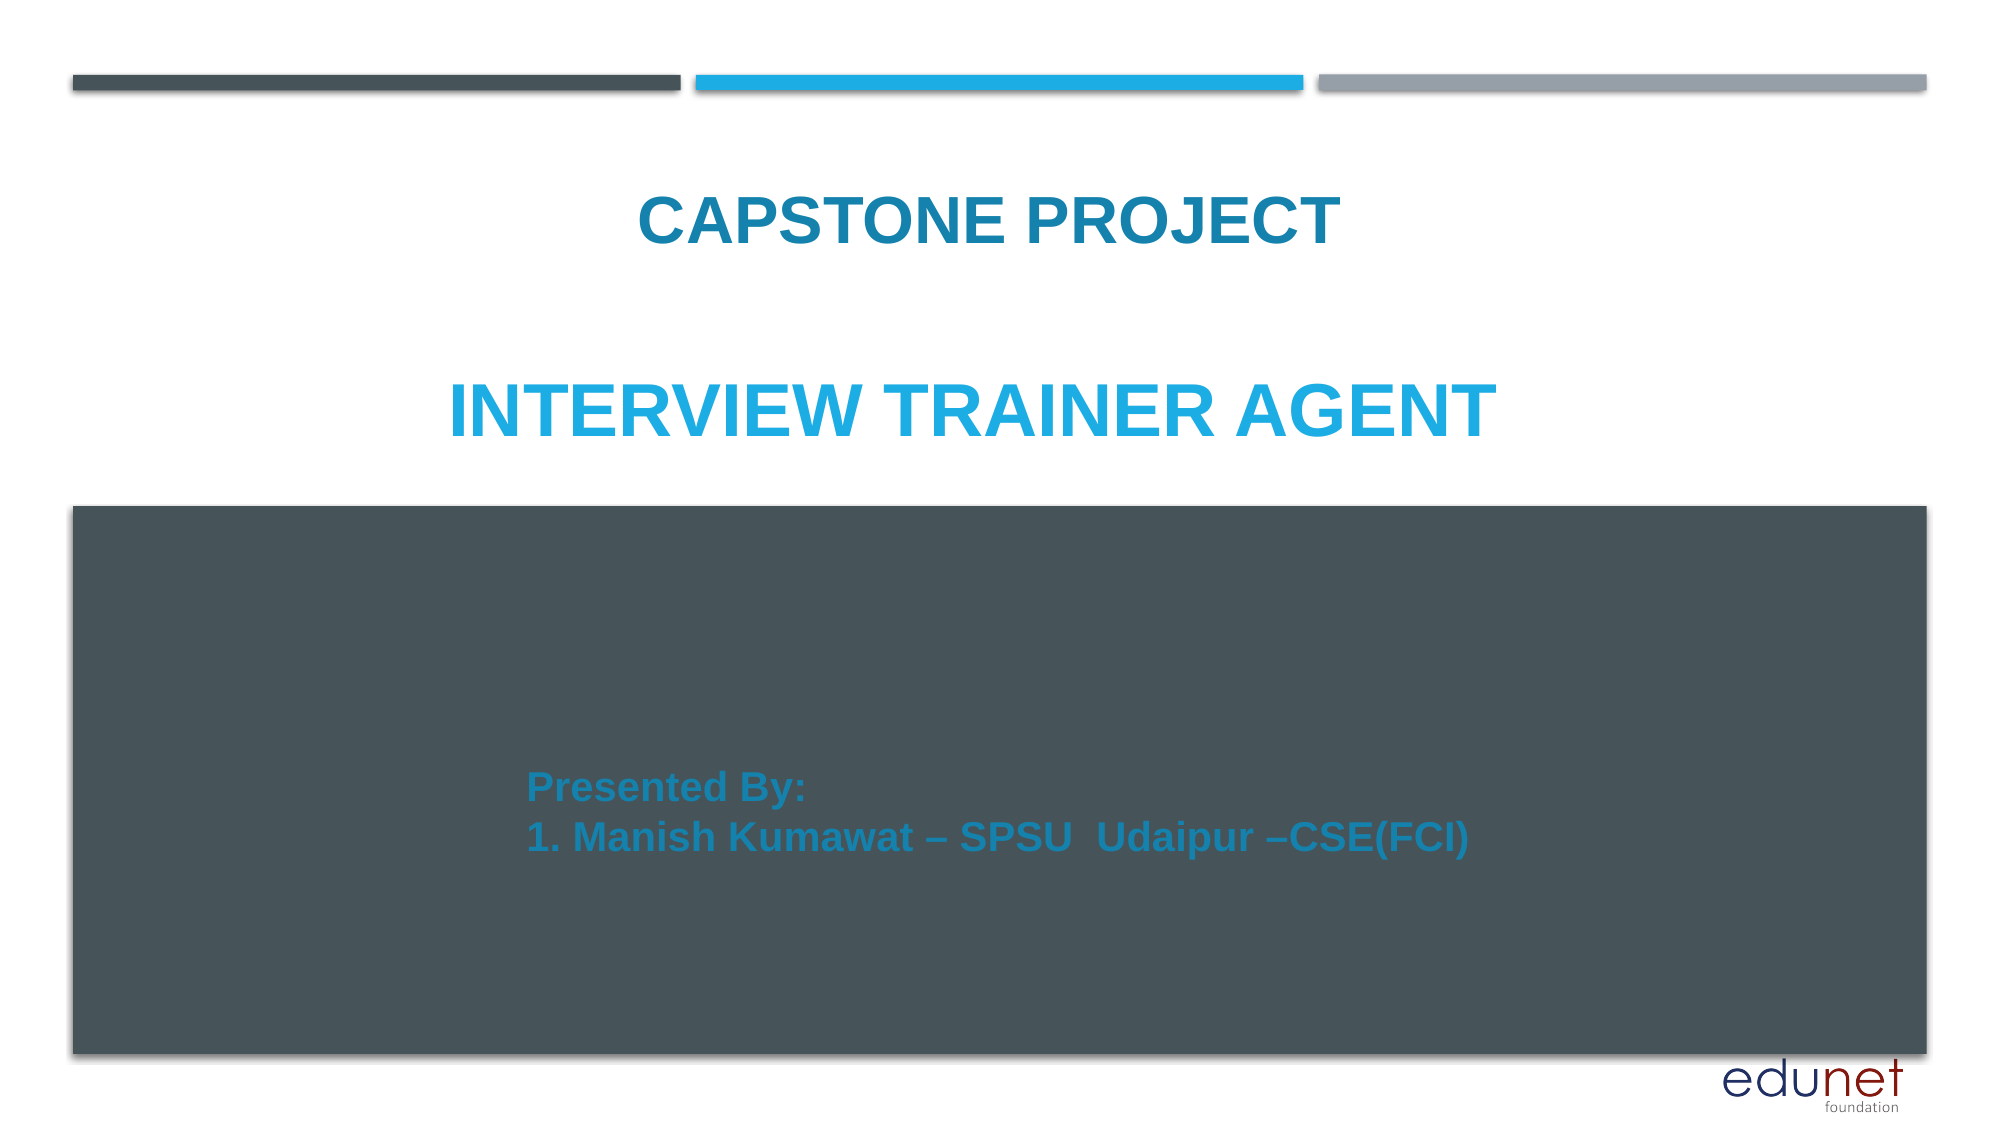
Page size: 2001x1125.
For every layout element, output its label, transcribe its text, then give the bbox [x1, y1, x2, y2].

text_box CAPSTONE PROJECT [0, 169, 2000, 265]
title Interview Trainer Agent [222, 298, 1723, 460]
picture [1719, 1056, 1905, 1116]
text_box Presented By: 1. Manish Kumawat – SPSU Udaipur –CSE(FCI) [511, 752, 1821, 868]
